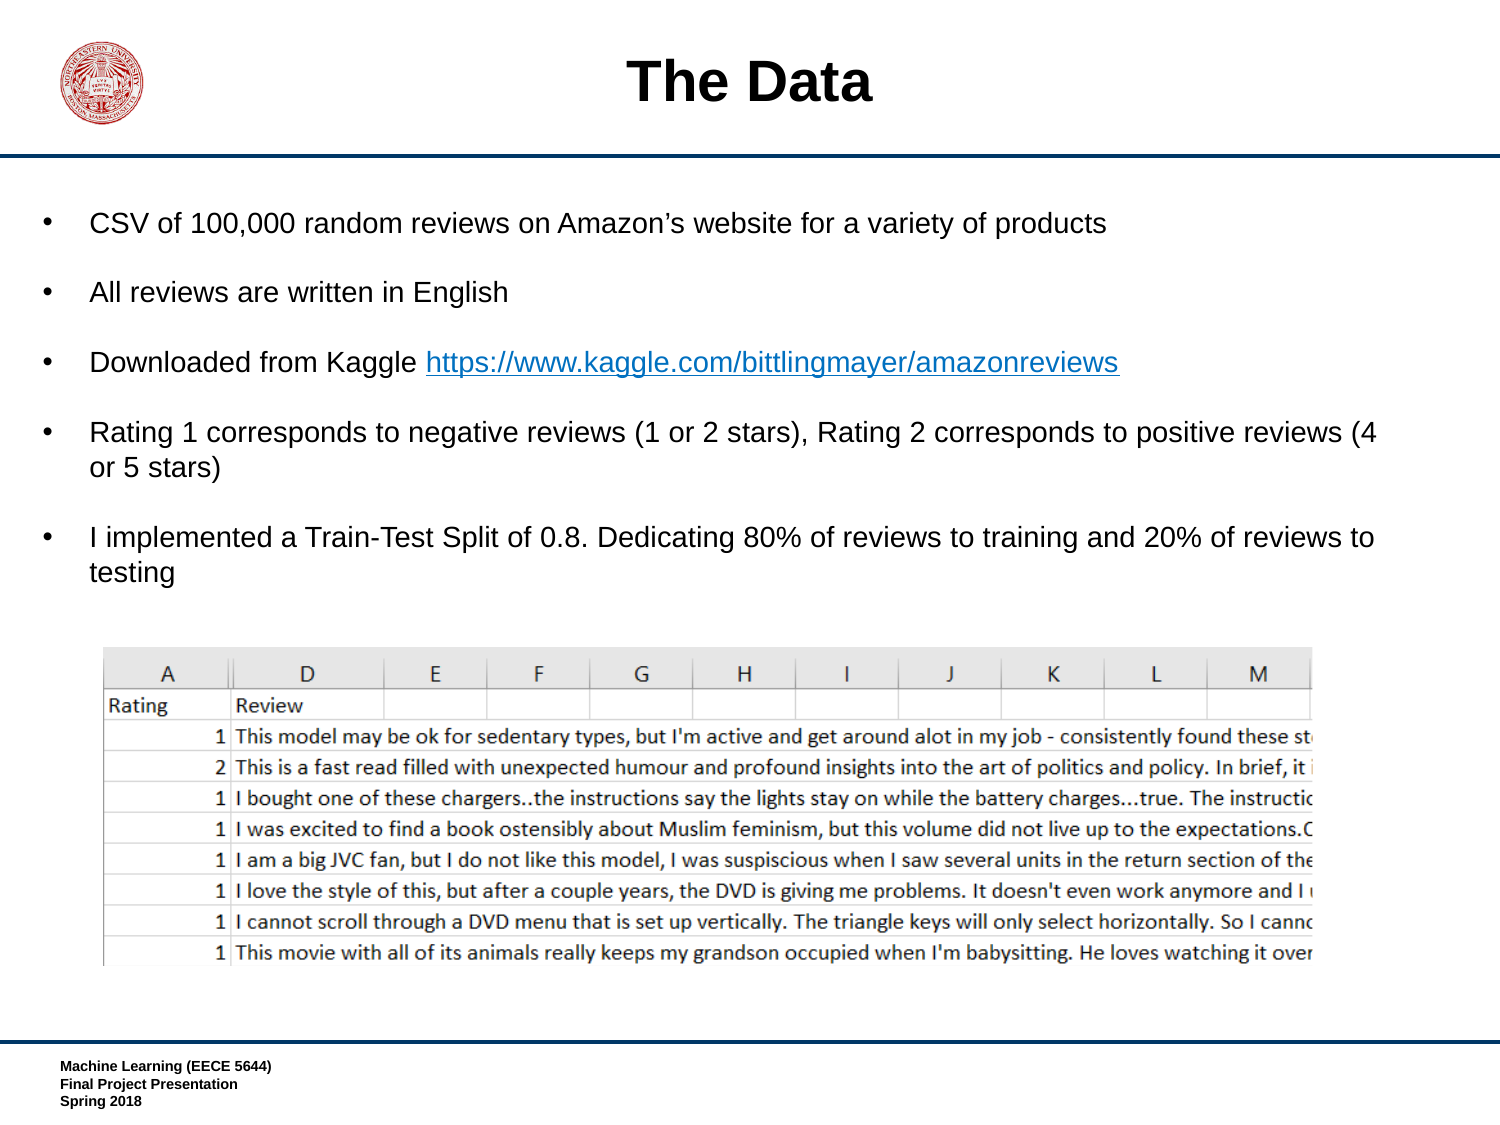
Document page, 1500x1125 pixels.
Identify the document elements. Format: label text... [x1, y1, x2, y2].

title The Data [154, 16, 1346, 151]
picture [75, 623, 1313, 966]
picture [55, 37, 148, 128]
text_box CSV of 100,000 random reviews on Amazon’s website for a variety of products All reviews are written in English Downloaded from Kaggle https://www.kaggle.com/bittlingmayer/amazonreviews Rating 1 corresponds to negative reviews (1 or 2 stars), Rating 2 corresponds to positive reviews (4 or 5 stars) I implemented a Train-Test Split of 0.8. Dedicating 80% of reviews to training and 20% of reviews to testing [27, 196, 1397, 666]
